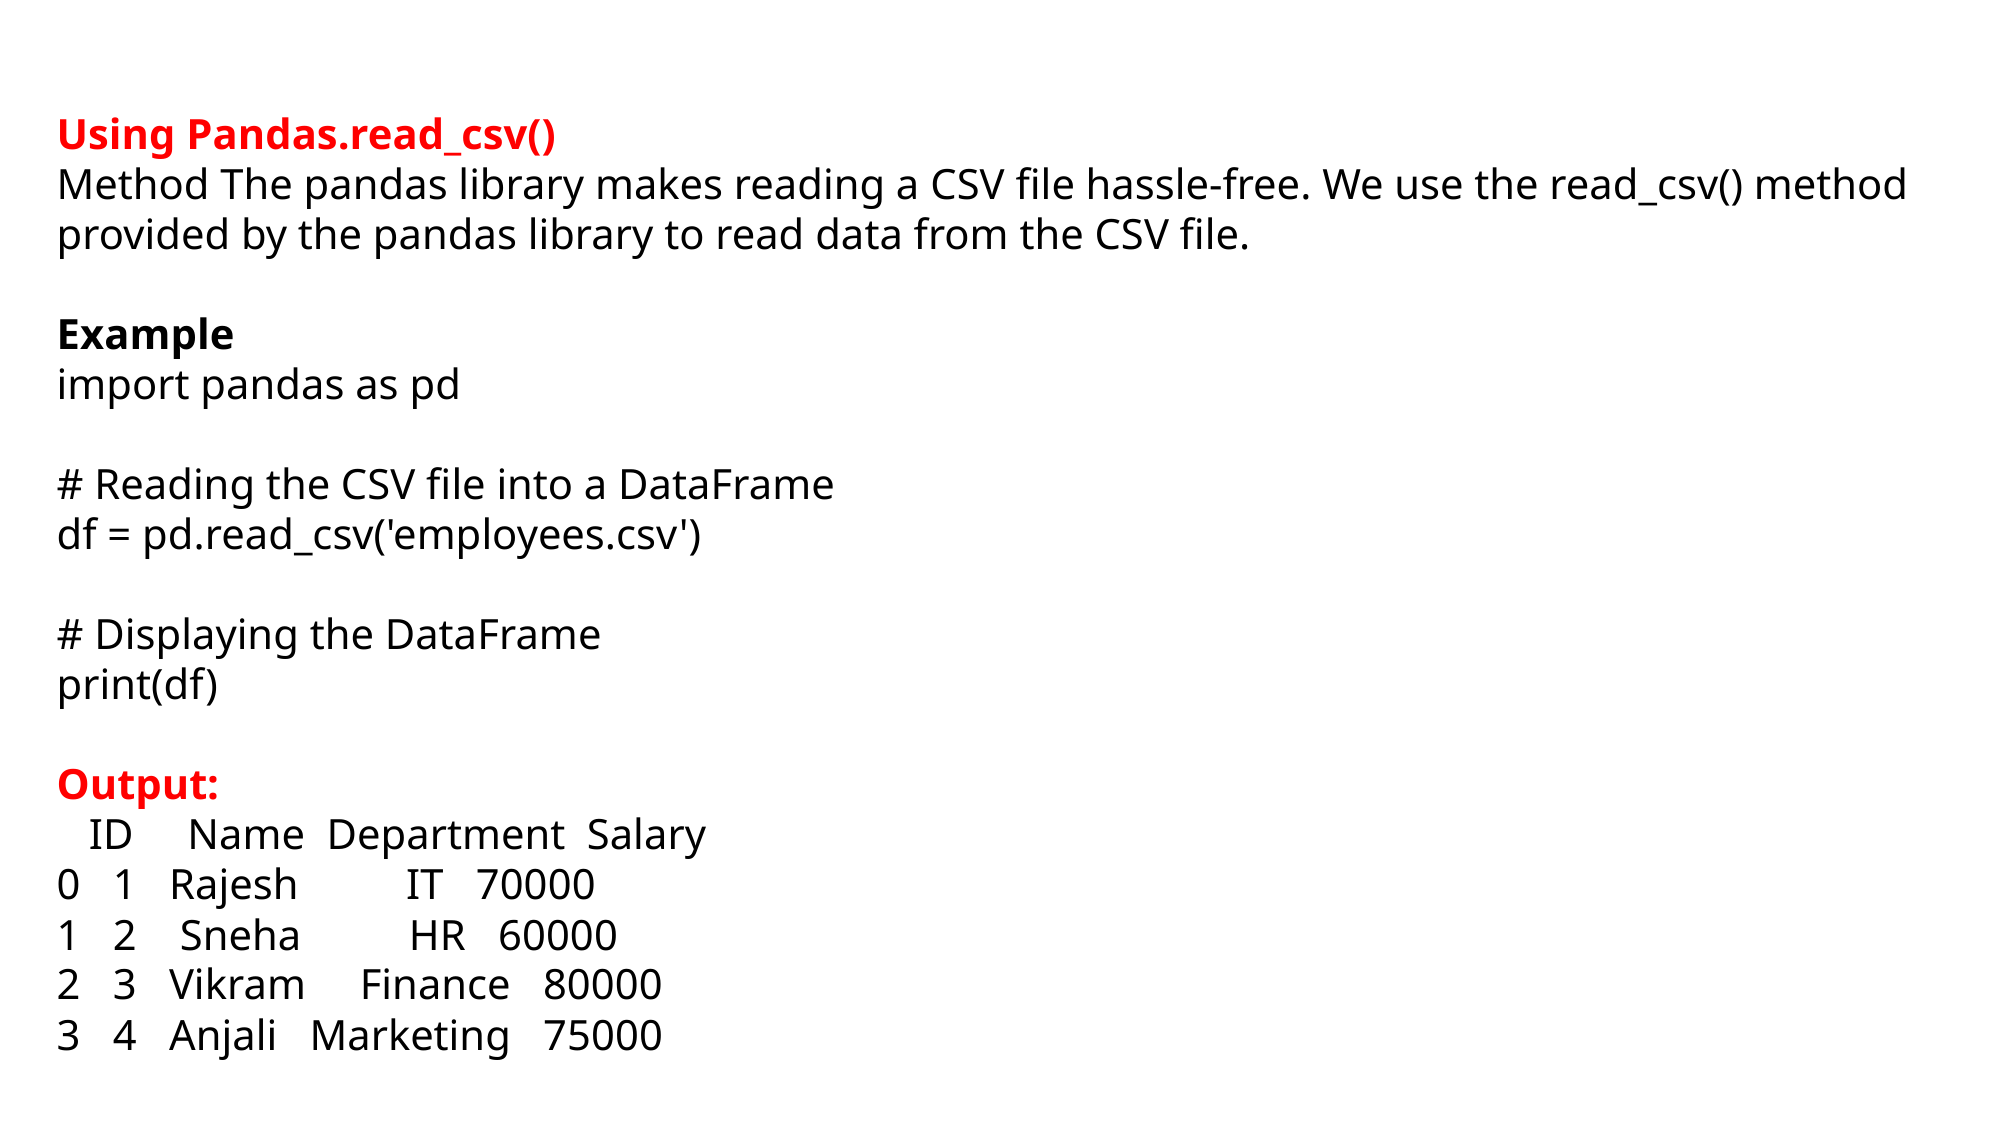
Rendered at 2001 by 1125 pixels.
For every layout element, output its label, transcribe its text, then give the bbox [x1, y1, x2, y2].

text_box Using Pandas.read_csv() Method The pandas library makes reading a CSV file hassle-free. We use the read_csv() method provided by the pandas library to read data from the CSV file. Example import pandas as pd # Reading the CSV file into a DataFrame df = pd.read_csv('employees.csv') # Displaying the DataFrame print(df) Output: ID Name Department Salary 0 1 Rajesh IT 70000 1 2 Sneha HR 60000 2 3 Vikram Finance 80000 3 4 Anjali Marketing 75000 [41, 100, 1966, 1066]
